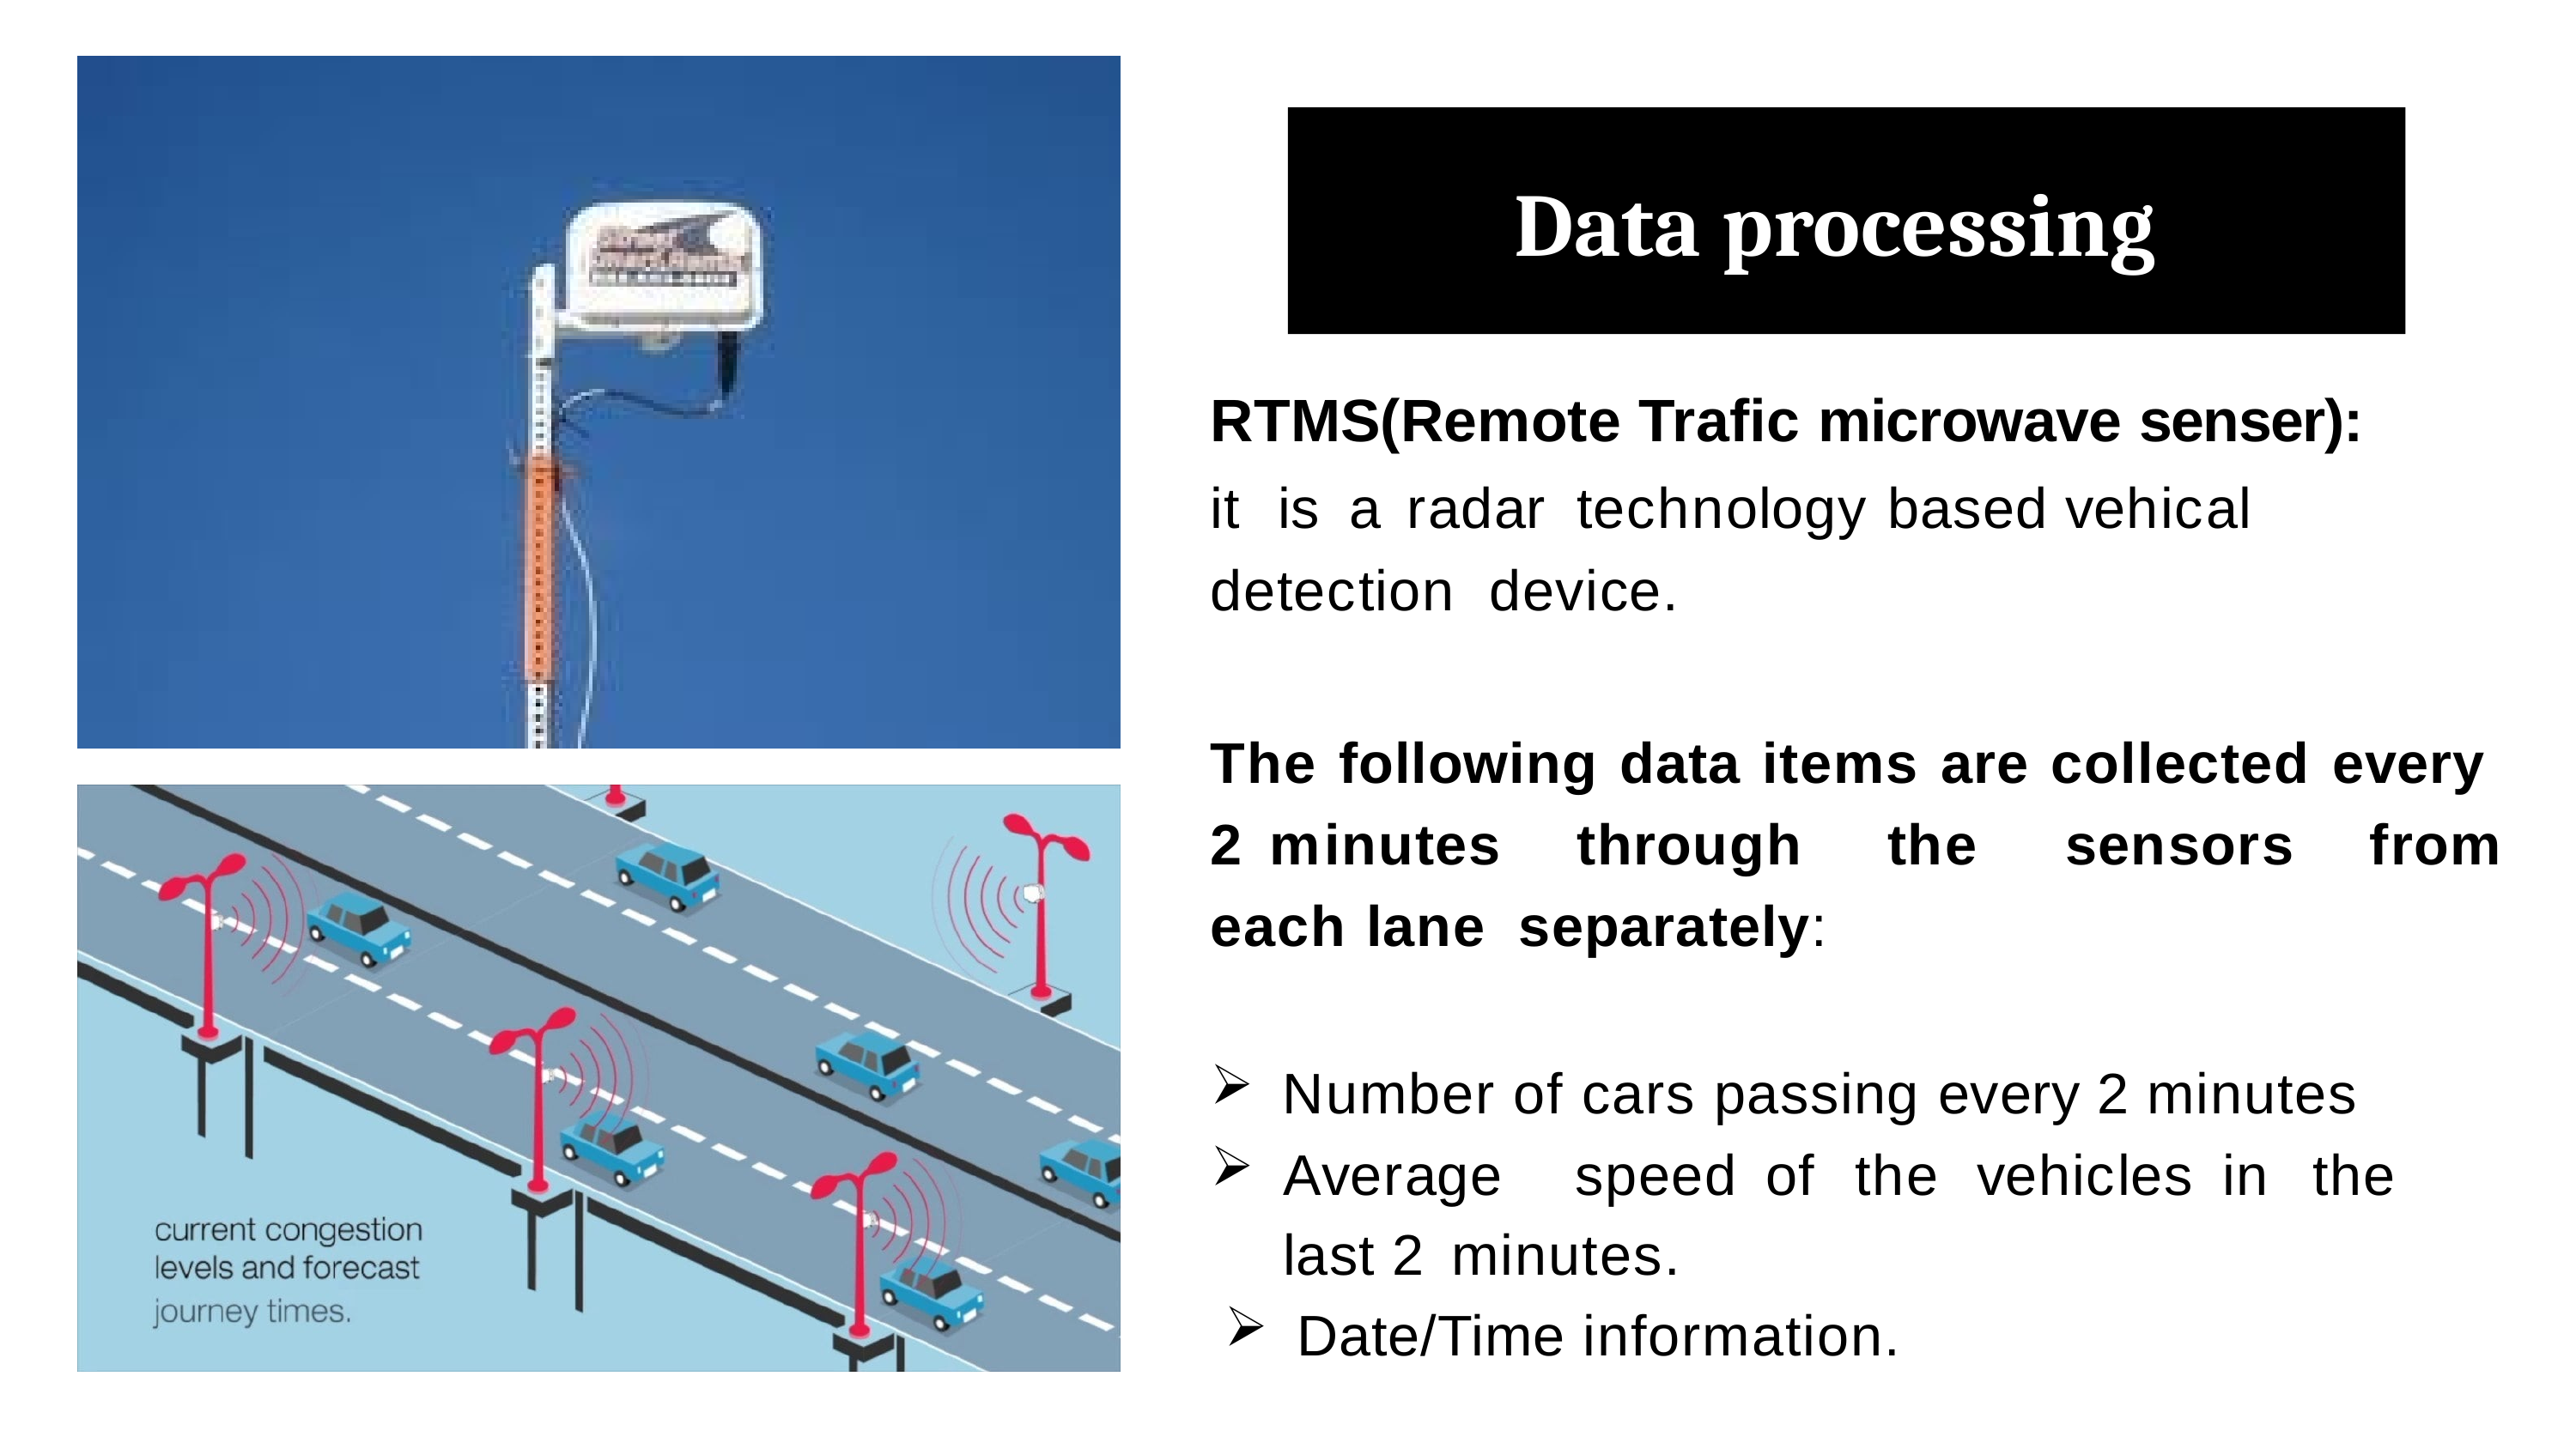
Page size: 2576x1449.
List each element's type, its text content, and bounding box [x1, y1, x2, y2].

title Data processing [1512, 165, 2182, 282]
picture [77, 55, 1121, 749]
text_box RTMS(Remote Traﬁc microwave senser): it is a radar technology based vehical detection device. The following data items are collected every 2 minutes through the sensors from each lane separately: Number of cars passing every 2 minutes Average speed of the vehicles in the last 2 minutes. Date/Time information. [1208, 282, 2519, 1367]
picture [77, 785, 1121, 1372]
text_box [1287, 107, 2406, 282]
